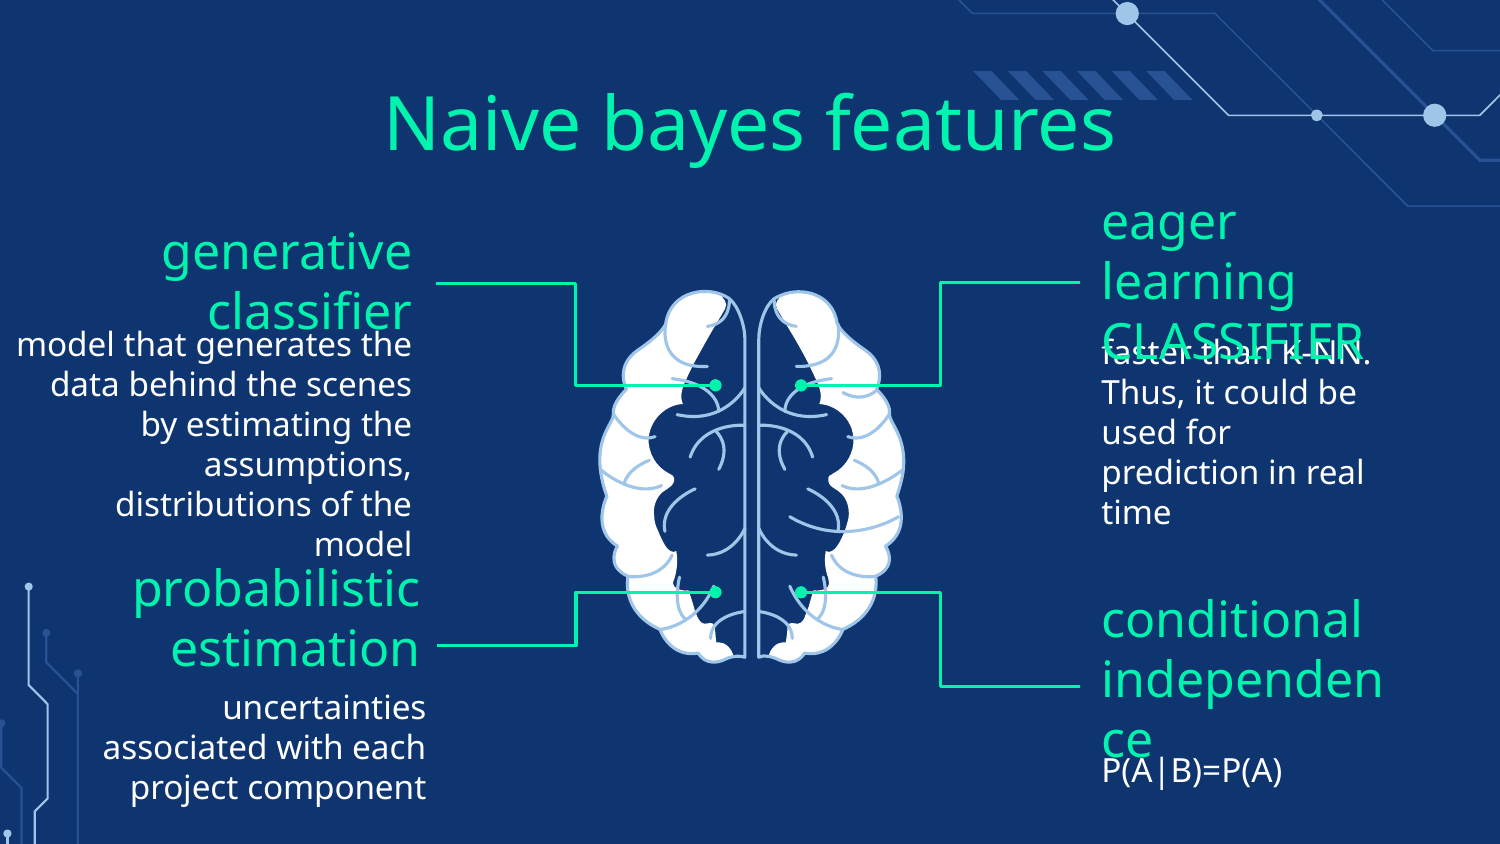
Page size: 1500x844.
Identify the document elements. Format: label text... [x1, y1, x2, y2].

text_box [436, 592, 716, 646]
text_box conditional independence [1101, 628, 1389, 727]
text_box P(A|B)=P(A) [1101, 726, 1500, 813]
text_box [435, 283, 716, 386]
text_box faster than K-NN. Thus, it could be used for prediction in real time [1101, 352, 1389, 510]
title Naive bayes features [118, 75, 1382, 156]
text_box generative classifier [125, 253, 413, 306]
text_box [800, 592, 1081, 688]
text_box model that generates the data behind the scenes by estimating the assumptions, distributions of the model [14, 344, 413, 542]
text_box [587, 284, 913, 669]
text_box uncertainties associated with each project component [101, 667, 427, 844]
text_box eager learning CLASSIFIER [1101, 253, 1389, 306]
text_box probabilistic estimation [125, 564, 421, 668]
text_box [800, 281, 1081, 386]
